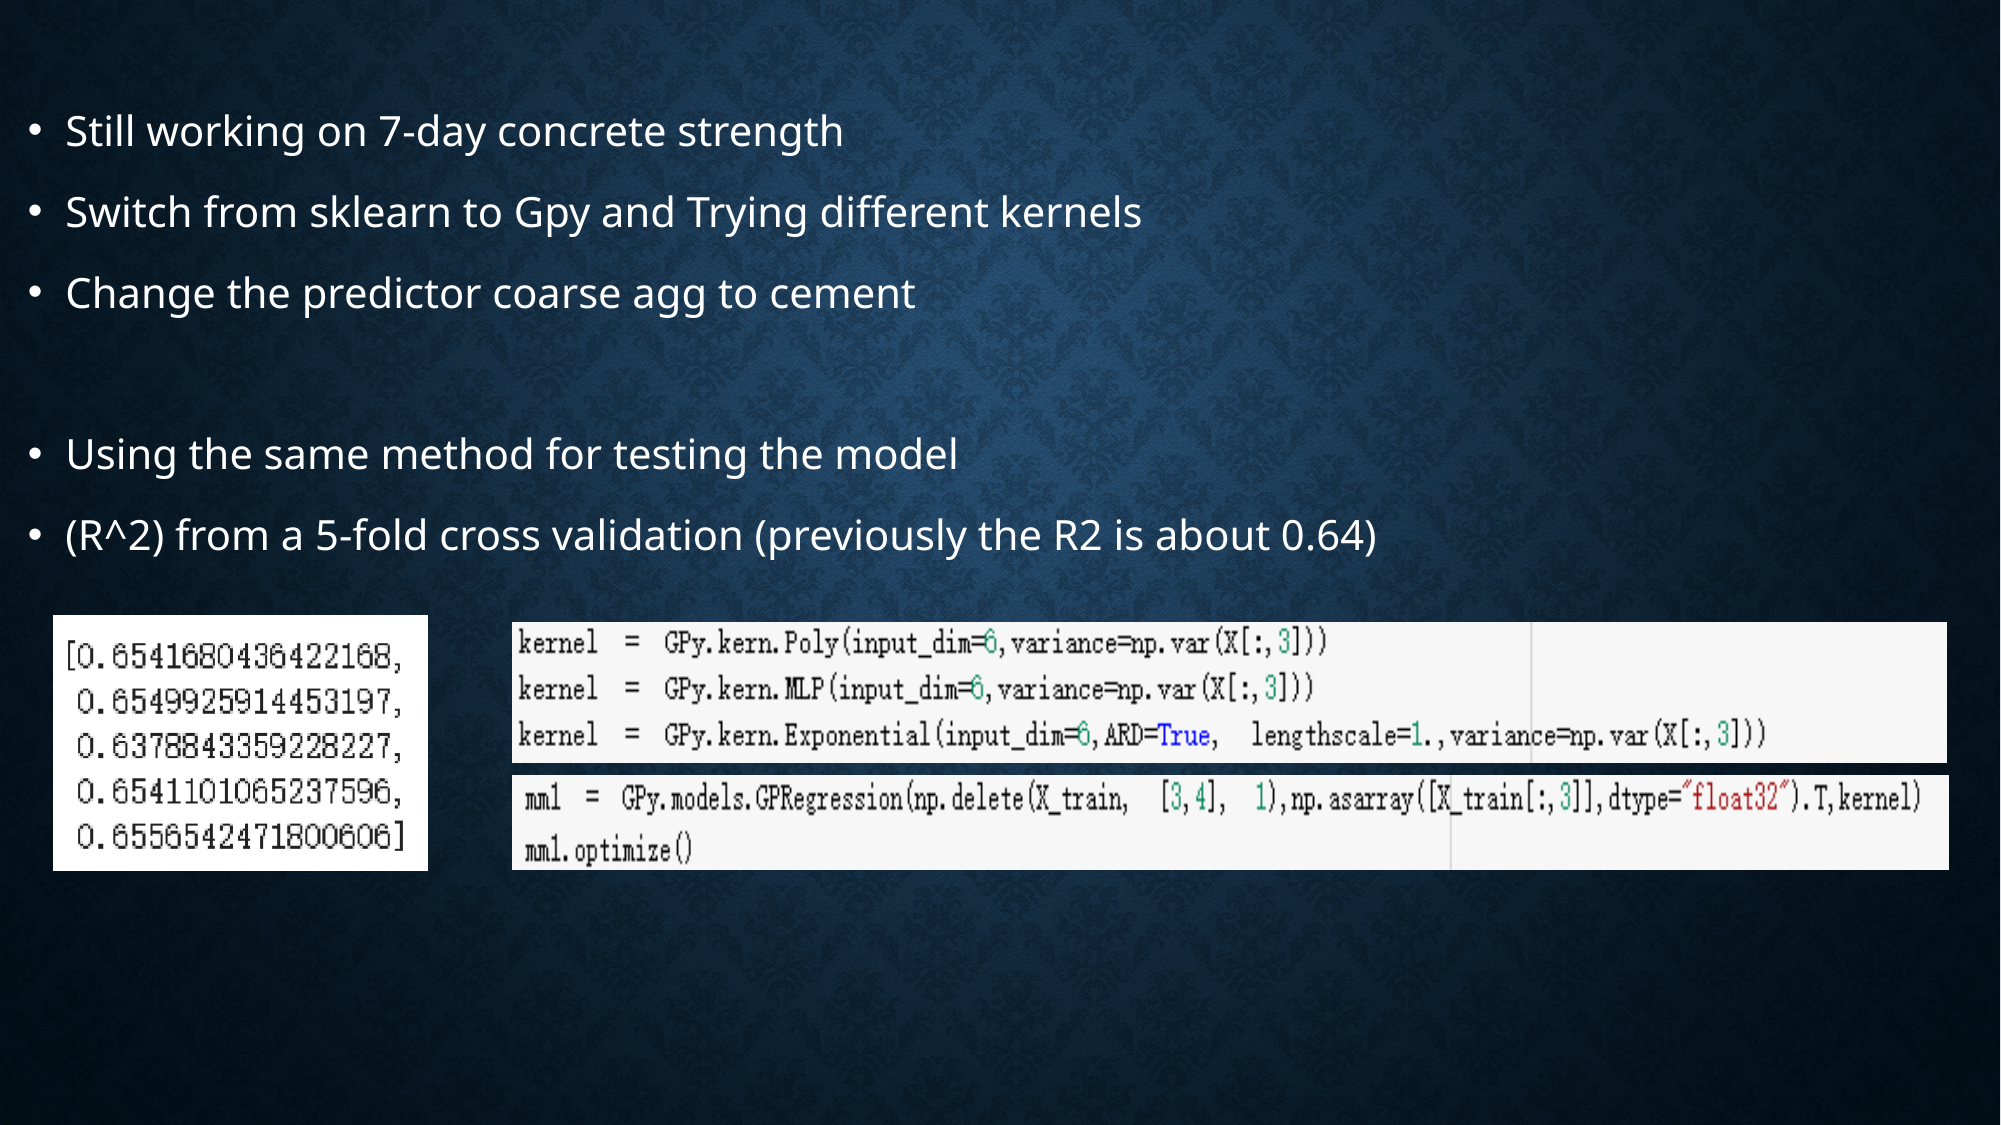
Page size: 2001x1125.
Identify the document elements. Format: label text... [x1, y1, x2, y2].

list Still working on 7-day concrete strength Switch from sklearn to Gpy and Trying different kernels Change the predictor coarse agg to cement Using the same method for testing the model (R^2) from a 5-fold cross validation (previously the R2 is about 0.64) [12, 87, 1712, 694]
picture [512, 775, 1949, 871]
picture [512, 621, 1947, 764]
picture [52, 614, 428, 871]
